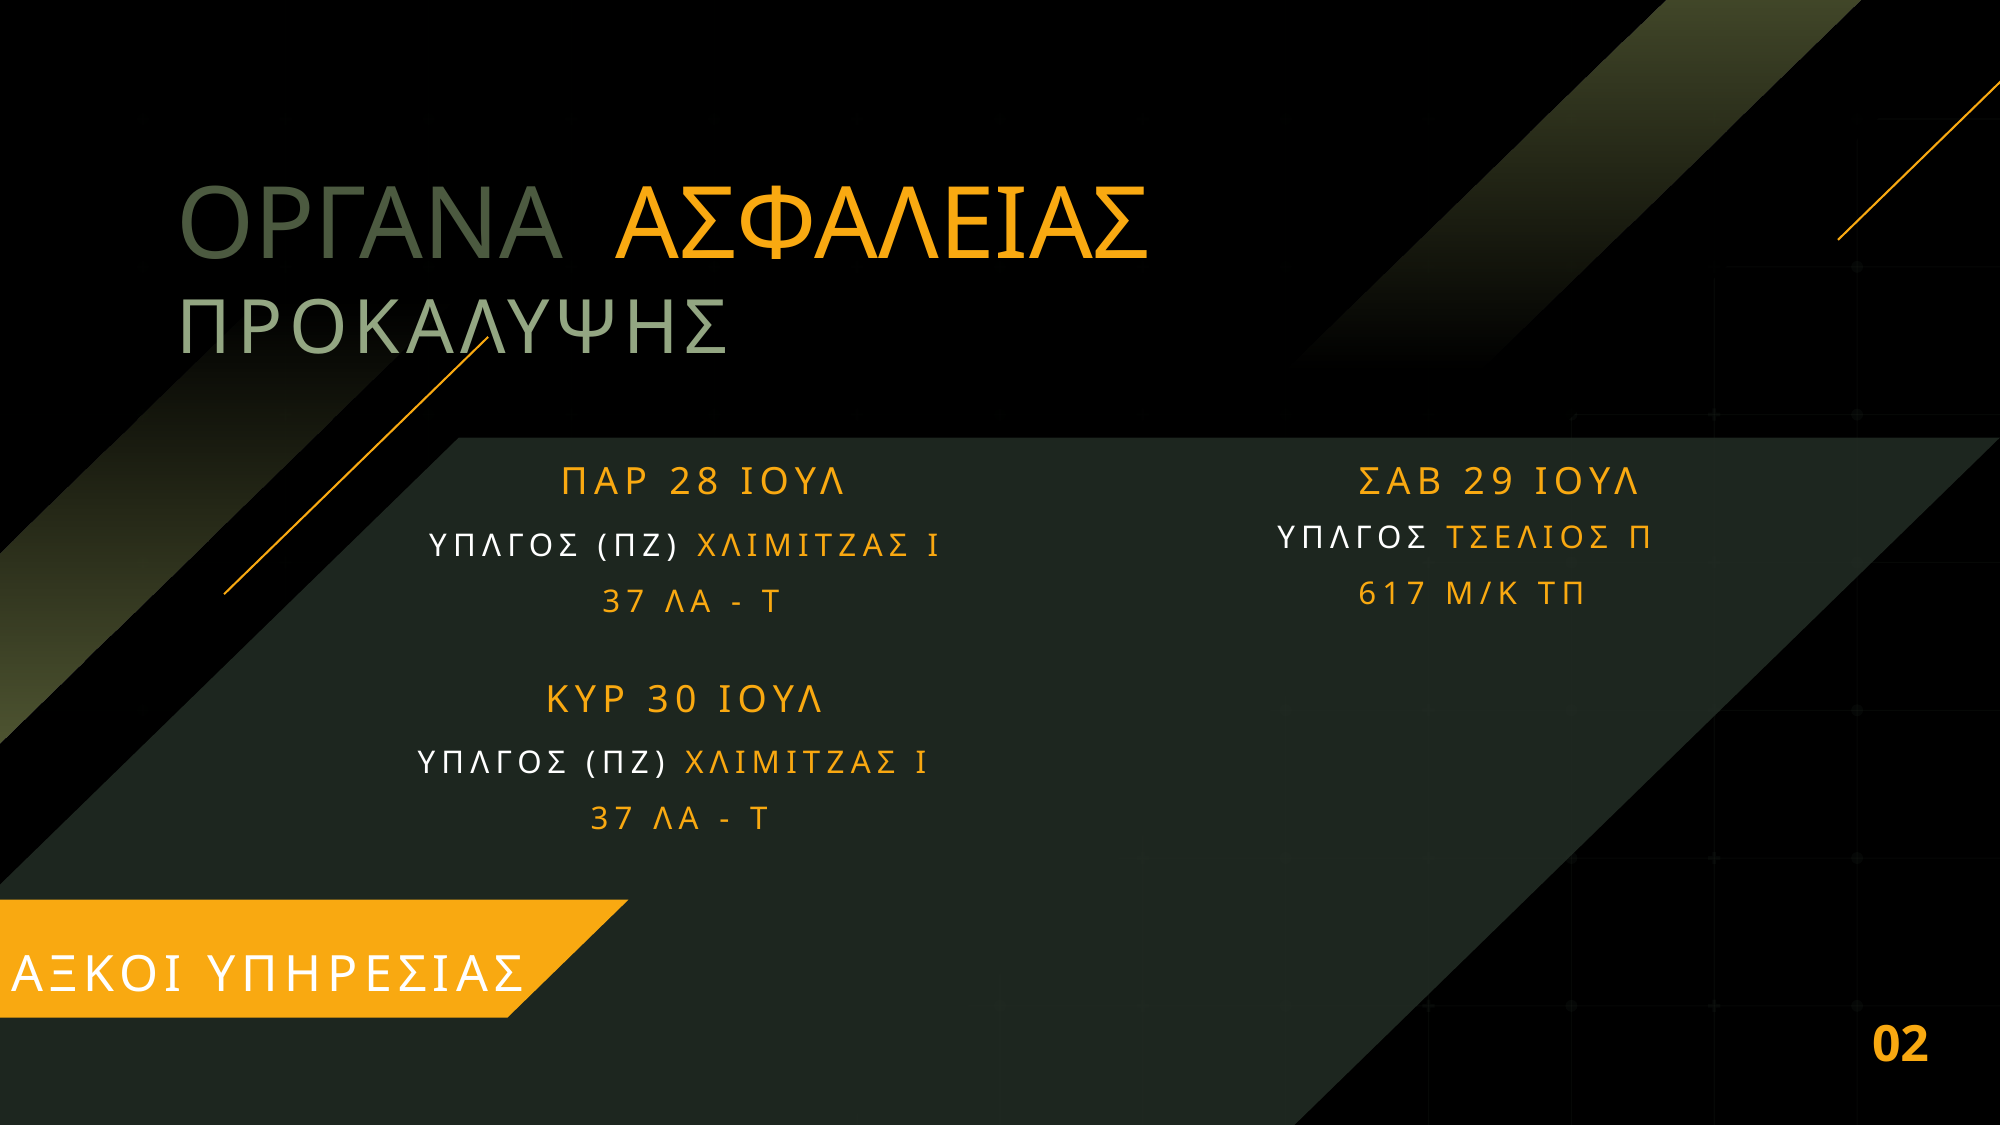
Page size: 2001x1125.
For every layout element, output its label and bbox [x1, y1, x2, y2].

text_box [223, 336, 489, 595]
picture [0, 0, 2000, 1125]
text_box [260, 426, 1122, 628]
text_box [1040, 426, 1903, 620]
text_box [1837, 0, 2000, 240]
text_box [248, 644, 1110, 838]
